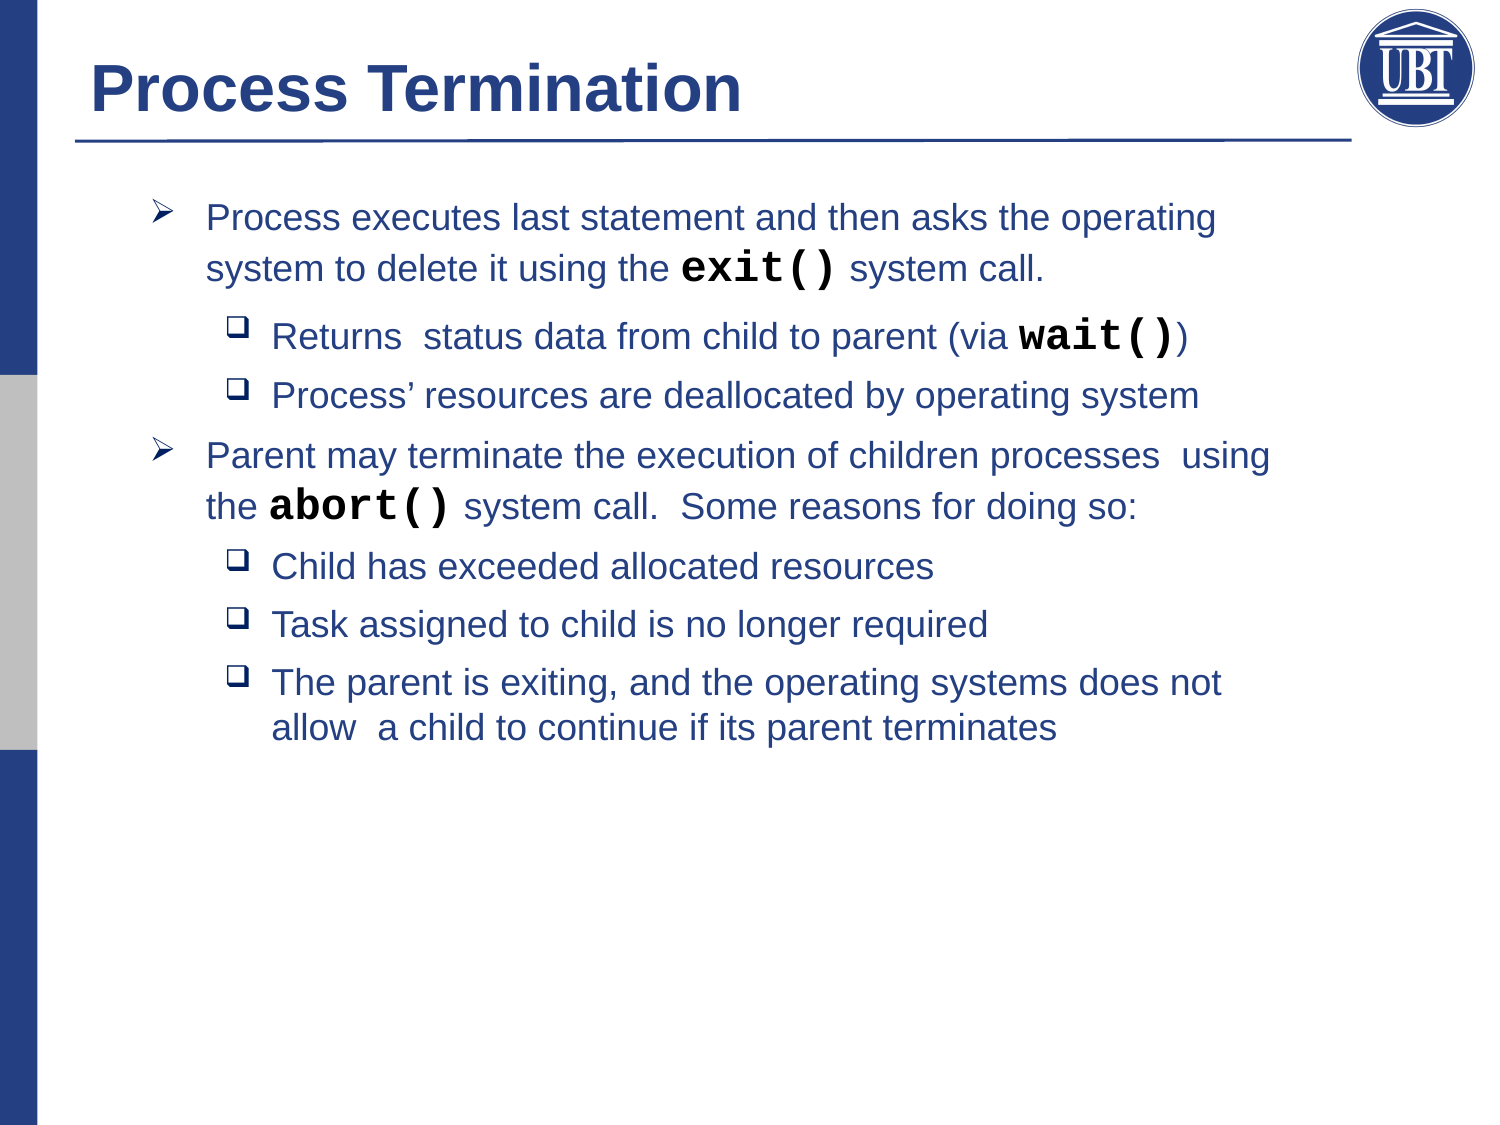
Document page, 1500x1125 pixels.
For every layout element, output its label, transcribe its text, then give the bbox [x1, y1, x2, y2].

list Process executes last statement and then asks the operating system to delete it using the exit() system call. Returns status data from child to parent (via wait()) Process’ resources are deallocated by operating system Parent may terminate the execution of children processes using the abort() system call. Some reasons for doing so: Child has exceeded allocated resources Task assigned to child is no longer required The parent is exiting, and the operating systems does not allow a child to continue if its parent terminates [134, 185, 1333, 918]
picture [1351, 5, 1481, 136]
title Process Termination [75, 37, 1425, 132]
